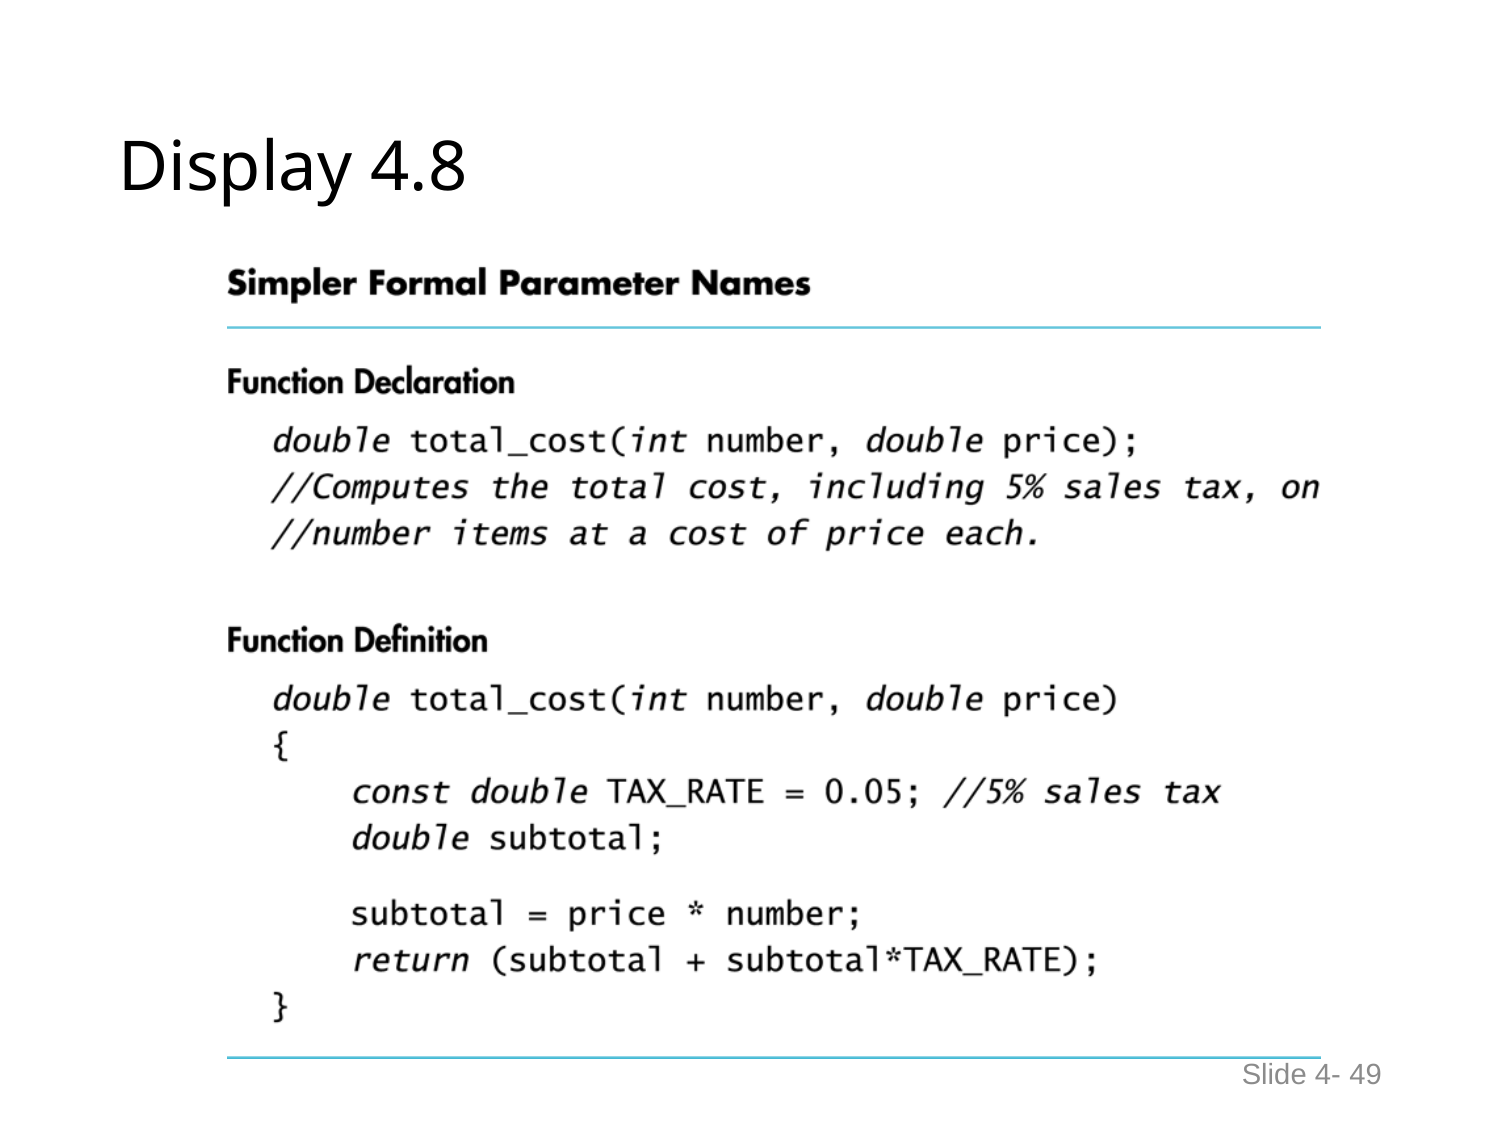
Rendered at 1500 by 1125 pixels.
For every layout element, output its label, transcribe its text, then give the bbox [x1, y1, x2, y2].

title Display 4.8 [103, 59, 1397, 278]
slide_number Slide 4- 49 [1059, 1042, 1397, 1103]
picture [226, 262, 1321, 1060]
